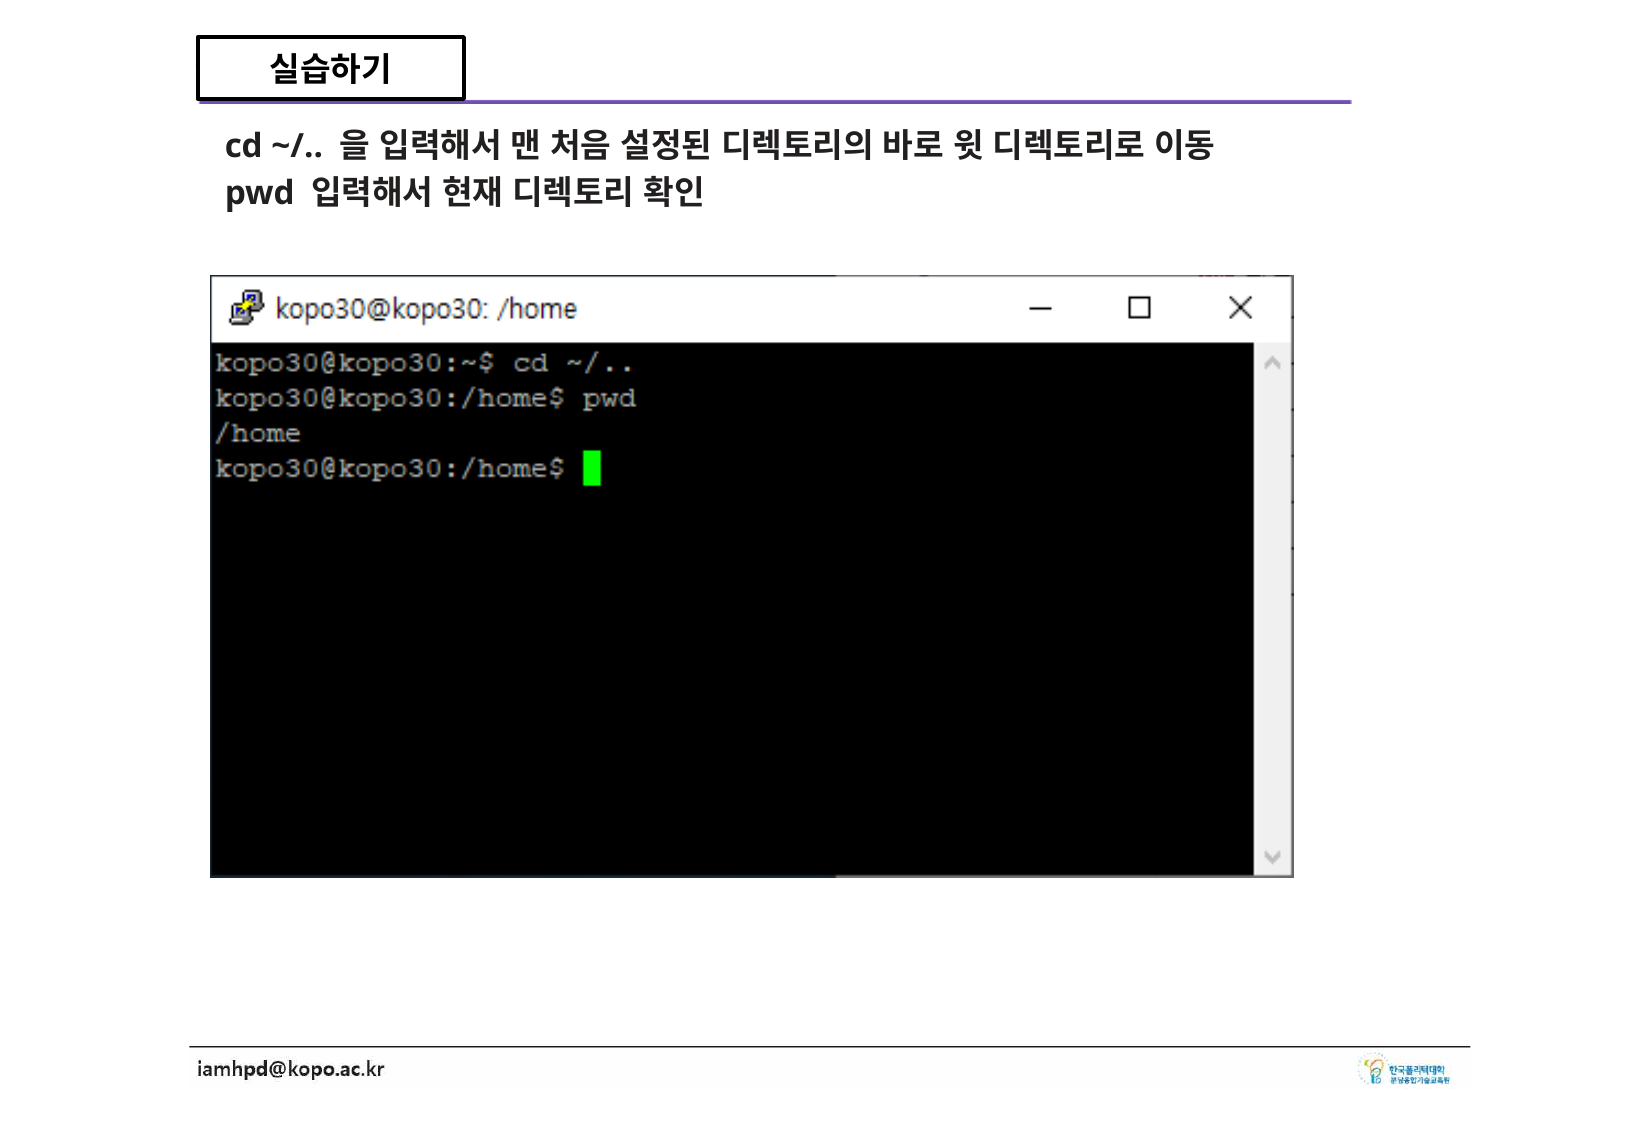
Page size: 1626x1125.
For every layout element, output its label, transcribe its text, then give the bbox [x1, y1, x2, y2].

picture [189, 1042, 1471, 1089]
picture [209, 275, 1294, 879]
picture [195, 53, 1352, 104]
text_box cd ~/.. 을 입력해서 맨 처음 설정된 디렉토리의 바로 윗 디렉토리로 이동 pwd 입력해서 현재 디렉토리 확인 [210, 117, 1256, 219]
text_box 실습하기 [196, 35, 466, 101]
